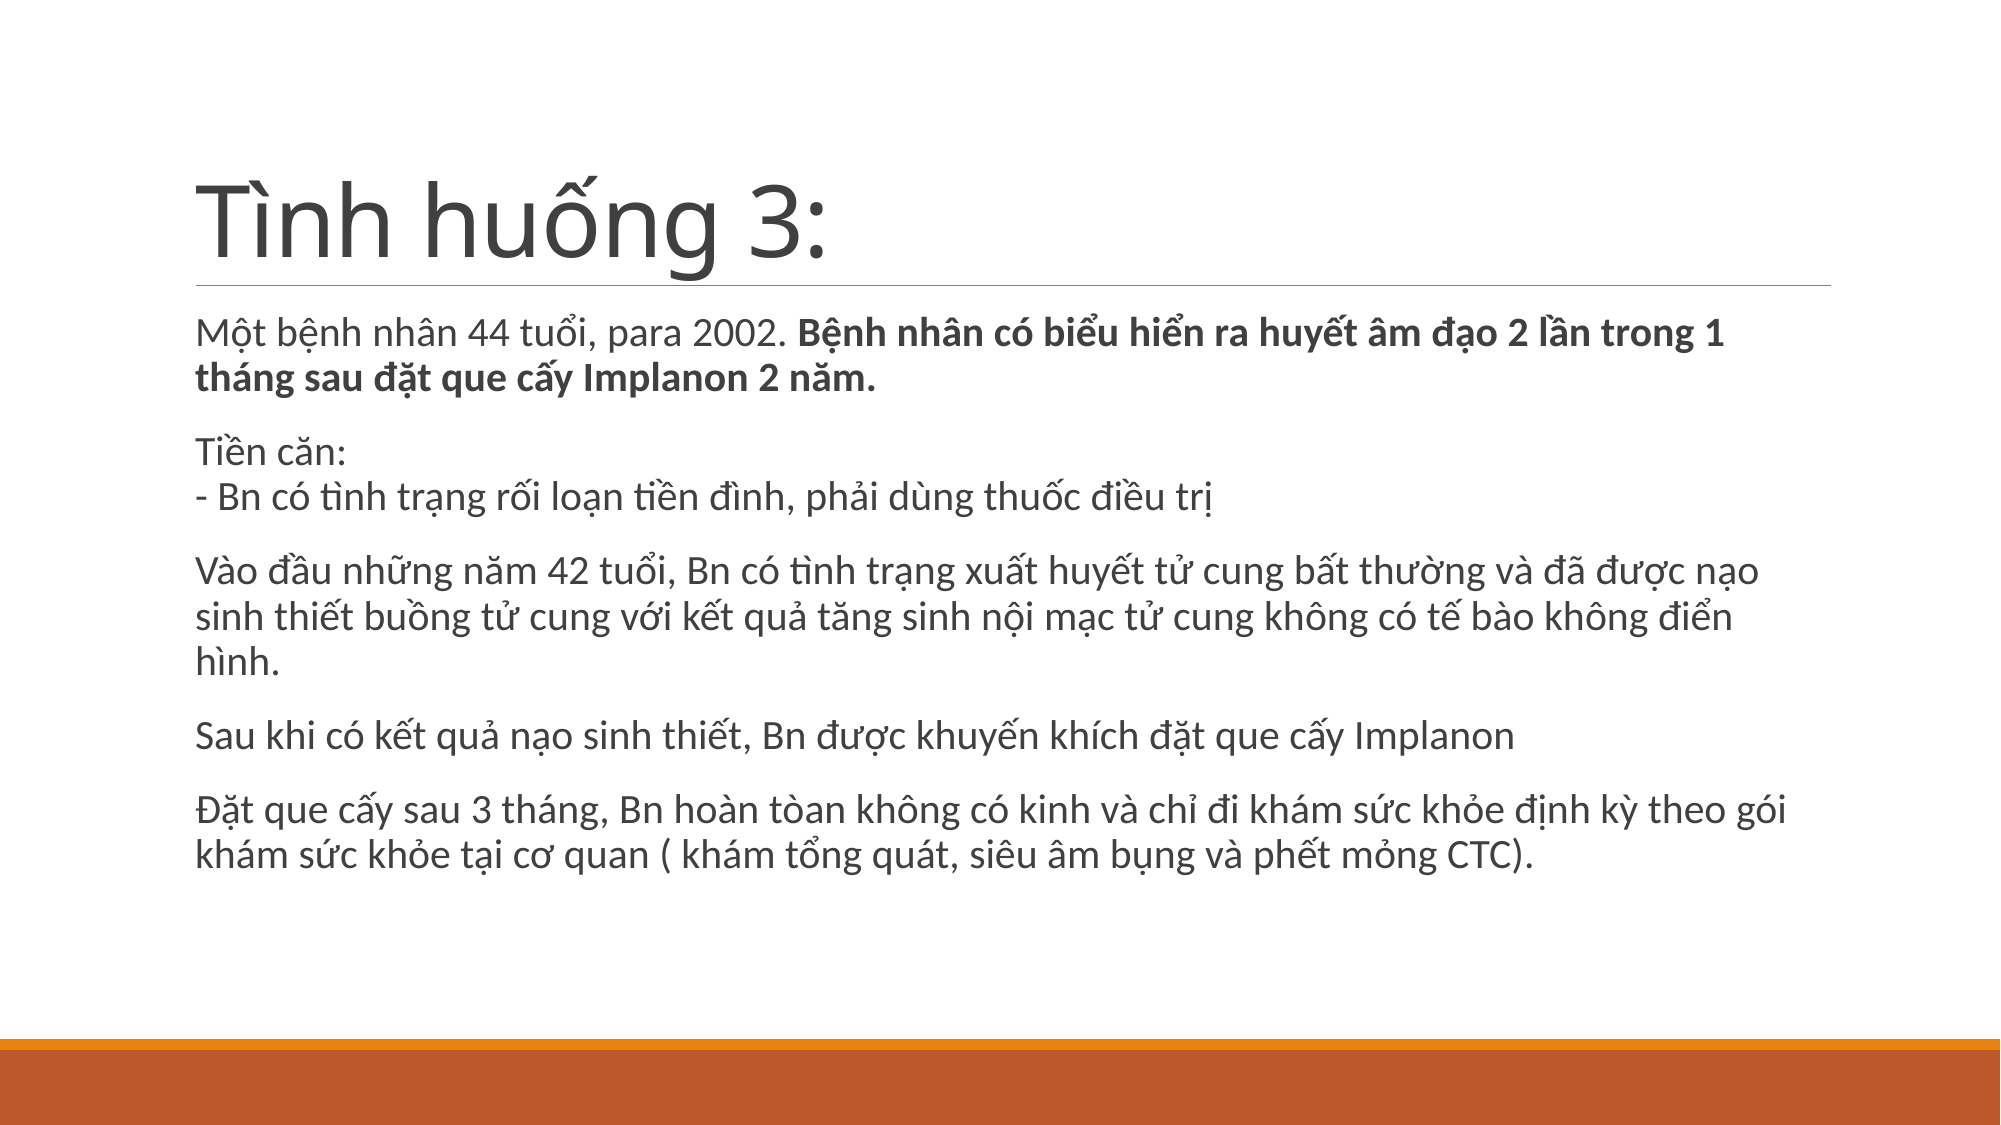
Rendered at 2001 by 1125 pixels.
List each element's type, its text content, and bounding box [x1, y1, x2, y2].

list Một bệnh nhân 44 tuổi, para 2002. Bệnh nhân có biểu hiển ra huyết âm đạo 2 lần trong 1 tháng sau đặt que cấy Implanon 2 năm. Tiền căn: - Bn có tình trạng rối loạn tiền đình, phải dùng thuốc điều trị Vào đầu những năm 42 tuổi, Bn có tình trạng xuất huyết tử cung bất thường và đã được nạo sinh thiết buồng tử cung với kết quả tăng sinh nội mạc tử cung không có tế bào không điển hình. Sau khi có kết quả nạo sinh thiết, Bn được khuyến khích đặt que cấy Implanon Đặt que cấy sau 3 tháng, Bn hoàn tòan không có kinh và chỉ đi khám sức khỏe định kỳ theo gói khám sức khỏe tại cơ quan ( khám tổng quát, siêu âm bụng và phết mỏng CTC). [180, 302, 1830, 963]
title Tình huống 3: [180, 47, 1830, 285]
